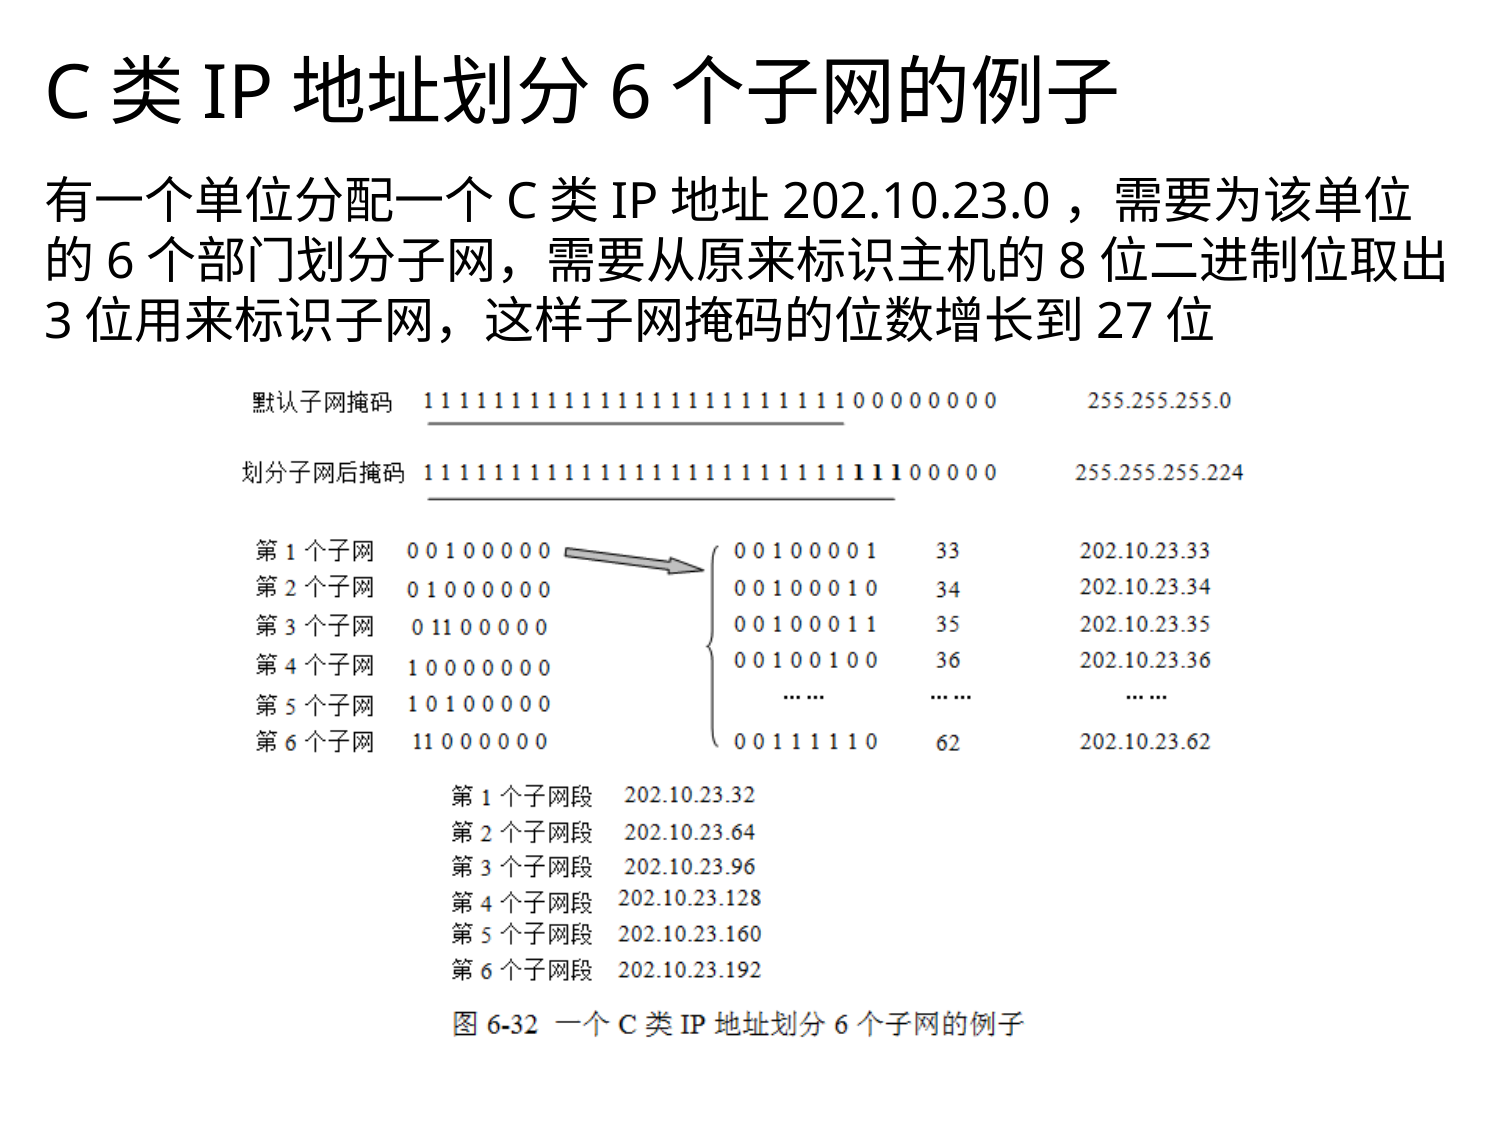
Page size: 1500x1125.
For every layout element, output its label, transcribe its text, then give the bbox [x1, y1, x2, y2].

picture [235, 377, 1265, 1059]
text_box 有一个单位分配一个C类IP地址202.10.23.0，需要为该单位的6个部门划分子网，需要从原来标识主机的8位二进制位取出3位用来标识子网，这样子网掩码的位数增长到27位 [29, 160, 1471, 356]
title C类IP地址划分6个子网的例子 [29, 19, 1341, 159]
